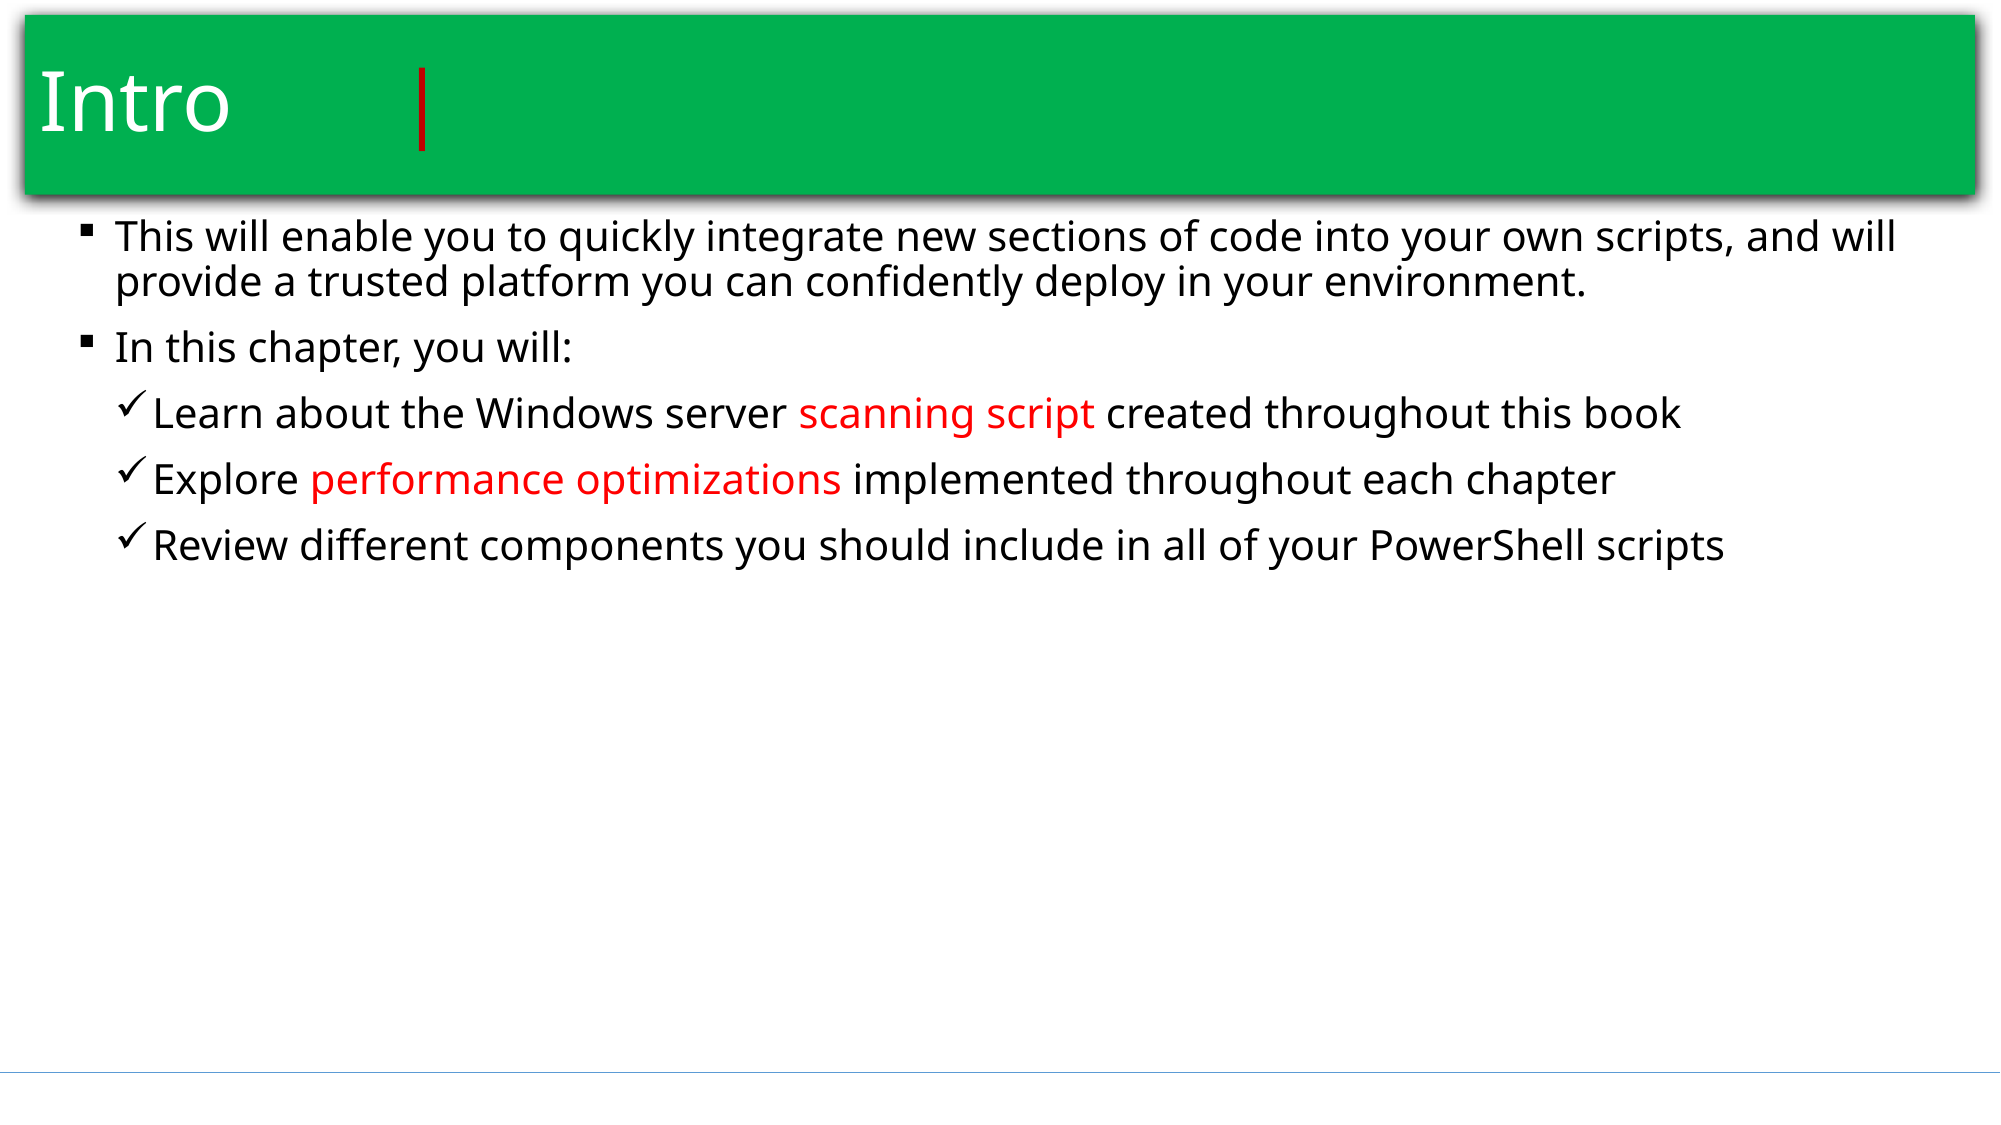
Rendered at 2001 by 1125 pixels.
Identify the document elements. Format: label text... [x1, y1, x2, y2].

title Intro | [24, 14, 1975, 195]
list This will enable you to quickly integrate new sections of code into your own scripts, and will provide a trusted platform you can confidently deploy in your environment. In this chapter, you will: Learn about the Windows server scanning script created throughout this book Explore performance optimizations implemented throughout each chapter Review different components you should include in all of your PowerShell scripts [24, 208, 1975, 1063]
